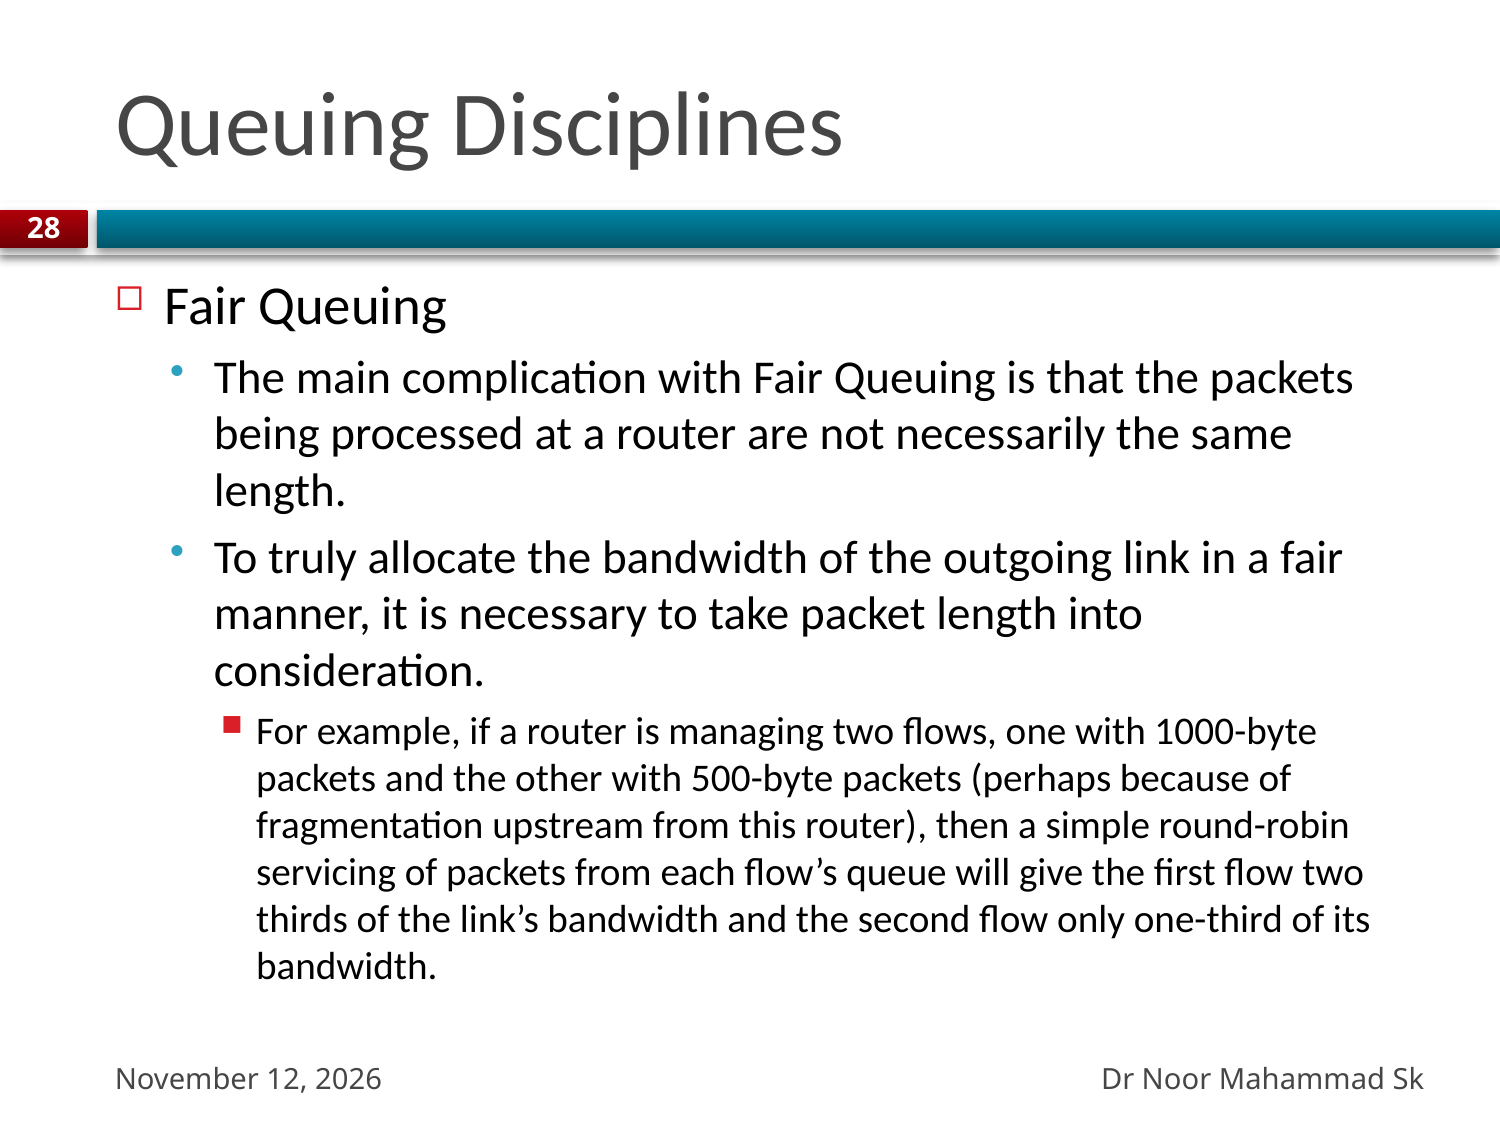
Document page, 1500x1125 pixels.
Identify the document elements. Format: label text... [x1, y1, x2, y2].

list Fair Queuing The main complication with Fair Queuing is that the packets being processed at a router are not necessarily the same length. To truly allocate the bandwidth of the outgoing link in a fair manner, it is necessary to take packet length into consideration. For example, if a router is managing two flows, one with 1000-byte packets and the other with 500-byte packets (perhaps because of fragmentation upstream from this router), then a simple round-robin servicing of packets from each flow’s queue will give the first flow two thirds of the link’s bandwidth and the second flow only one-third of its bandwidth. [100, 262, 1438, 1000]
slide_number 28 [0, 208, 88, 249]
footer Dr Noor Mahammad Sk [549, 1050, 1440, 1110]
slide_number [99, 1050, 538, 1110]
title Queuing Disciplines [100, 37, 1438, 200]
